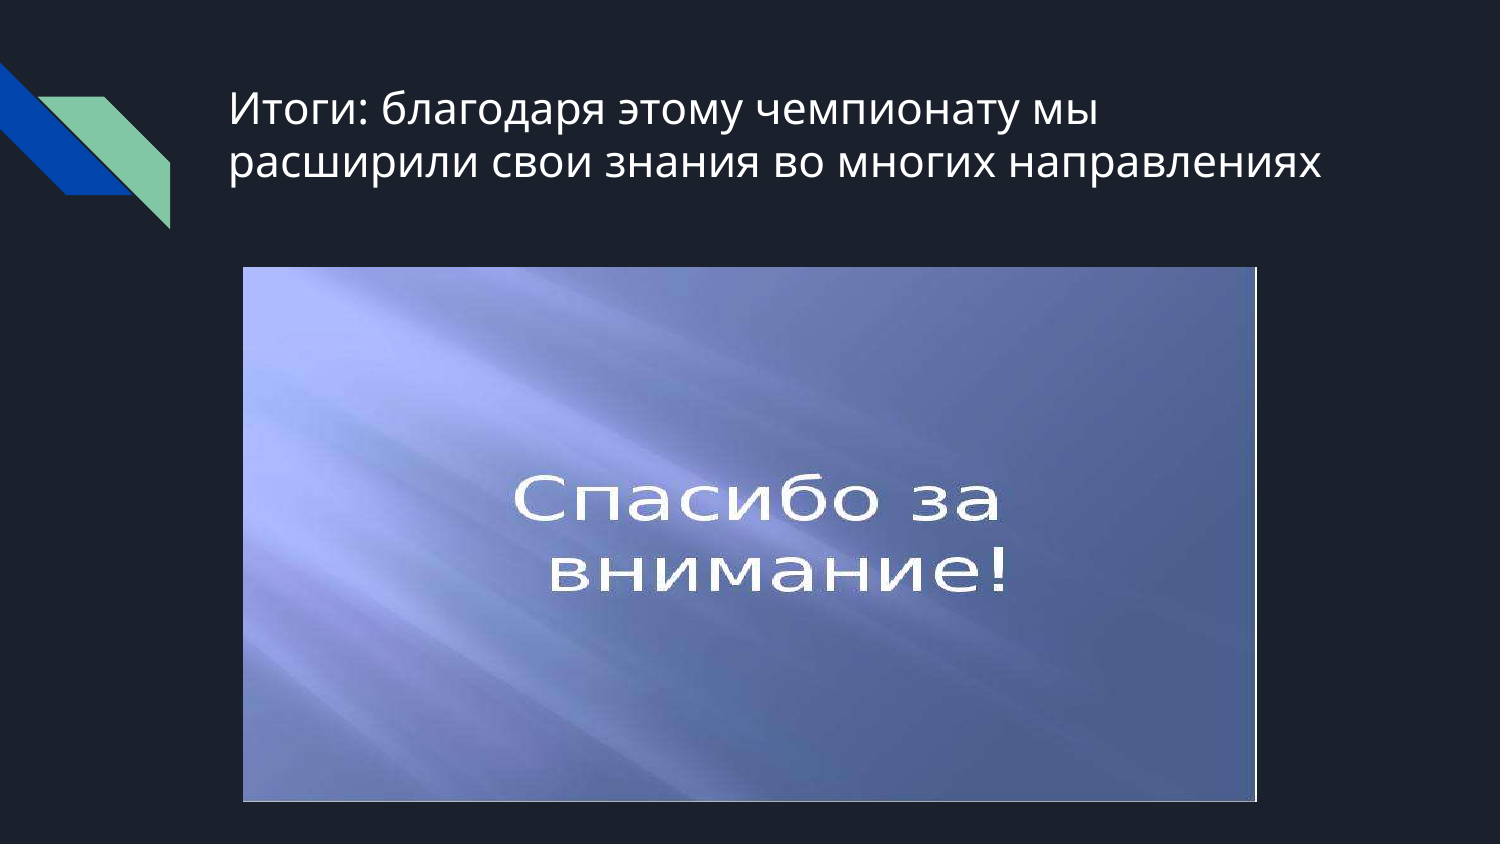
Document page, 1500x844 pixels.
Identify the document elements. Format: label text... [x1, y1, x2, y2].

title Итоги: благодаря этому чемпионату мы расширили свои знания во многих направлениях [212, 64, 1368, 215]
picture [242, 267, 1257, 802]
